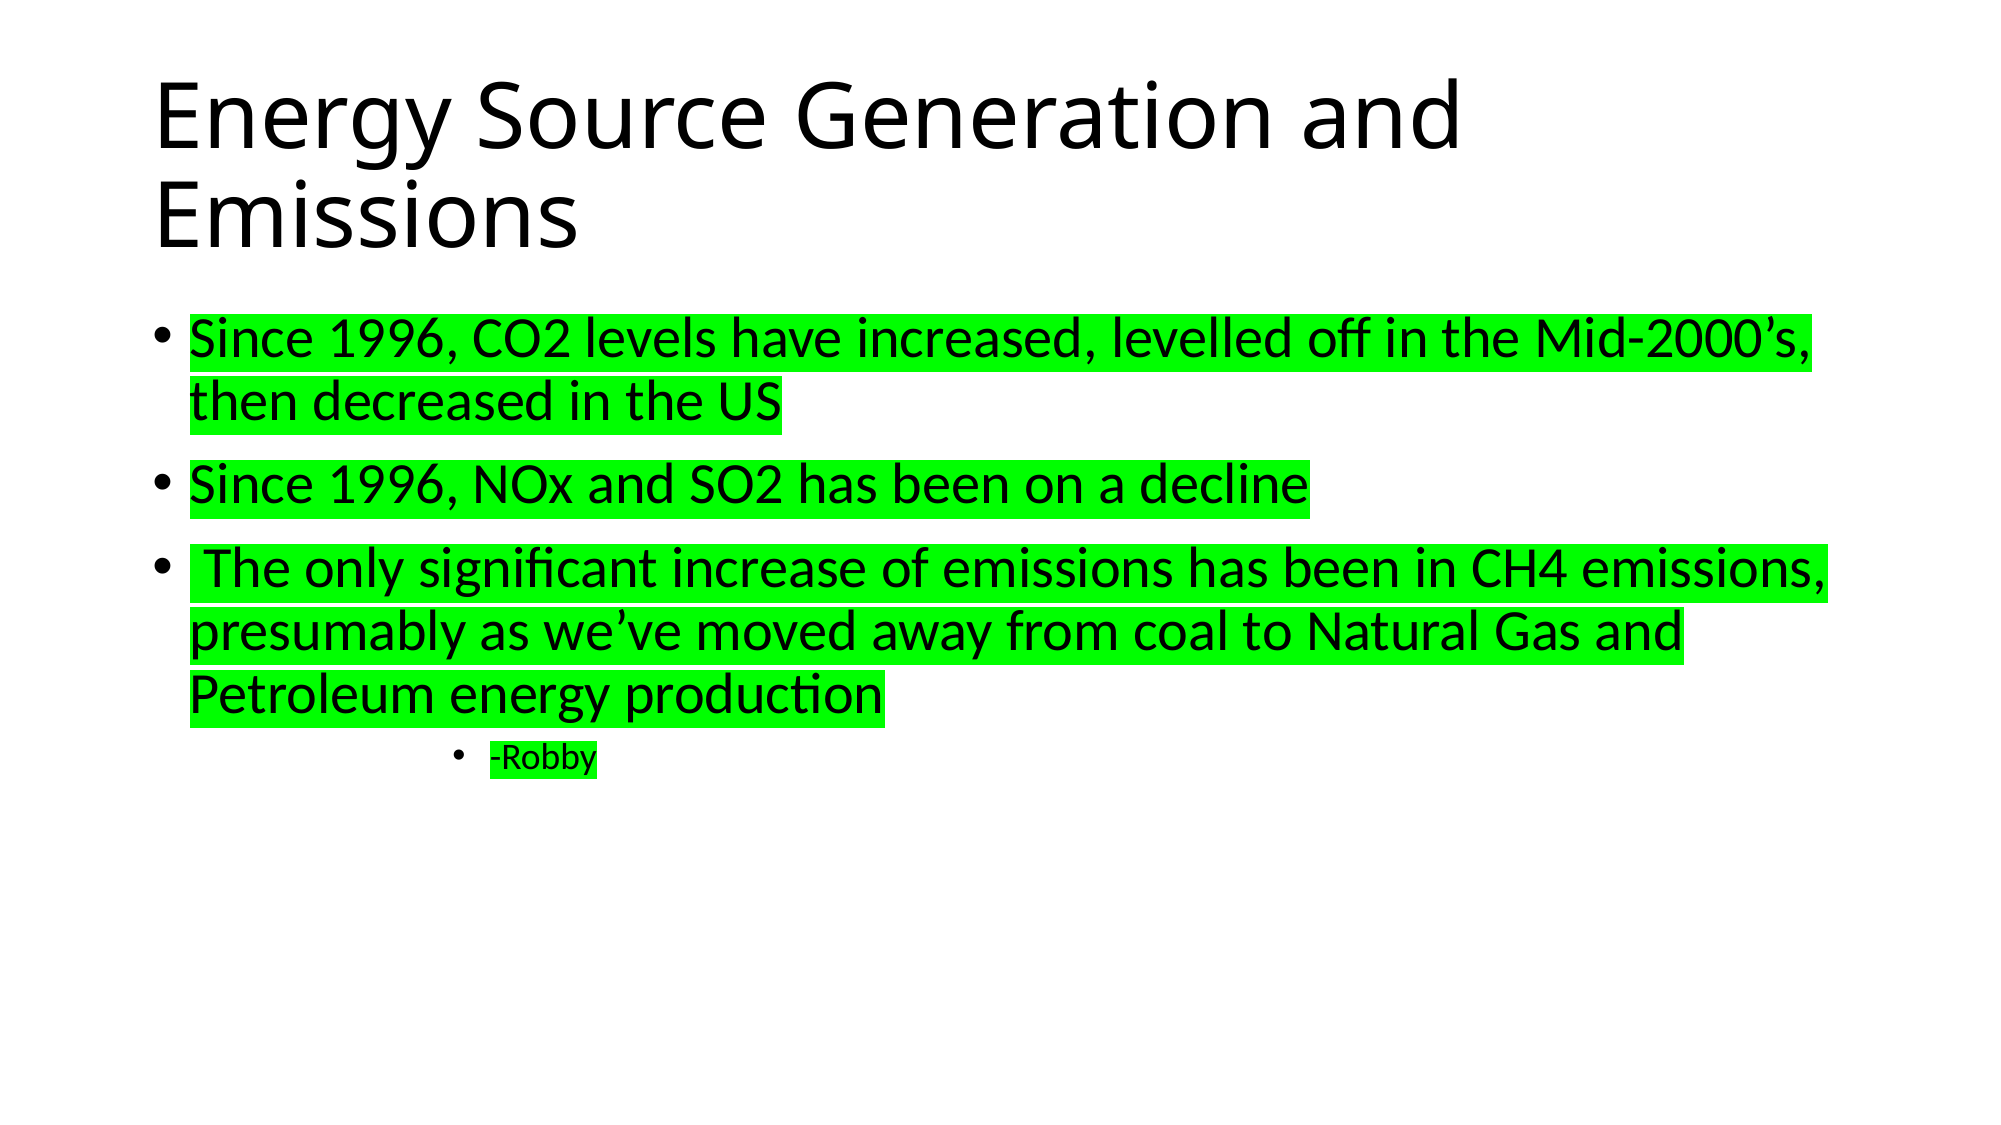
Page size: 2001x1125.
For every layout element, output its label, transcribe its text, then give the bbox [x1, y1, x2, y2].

title Energy Source Generation and Emissions [137, 59, 1863, 278]
list Since 1996, CO2 levels have increased, levelled off in the Mid-2000’s, then decreased in the US Since 1996, NOx and SO2 has been on a decline The only significant increase of emissions has been in CH4 emissions, presumably as we’ve moved away from coal to Natural Gas and Petroleum energy production -Robby [137, 299, 1863, 1014]
